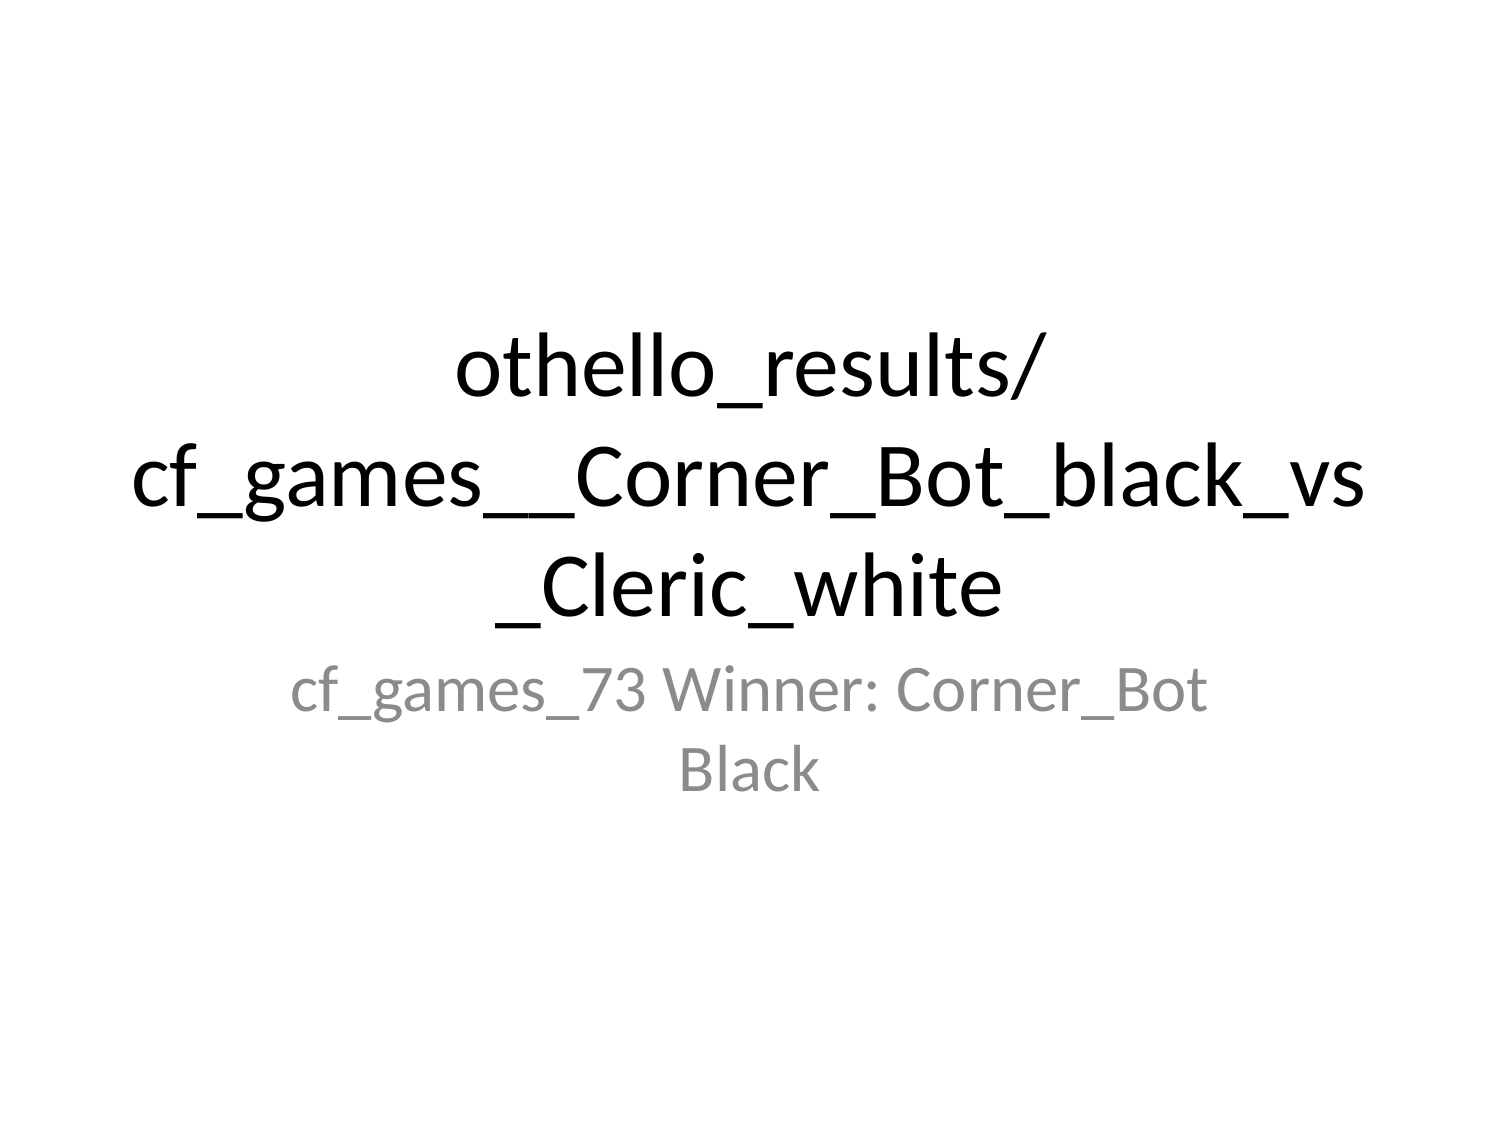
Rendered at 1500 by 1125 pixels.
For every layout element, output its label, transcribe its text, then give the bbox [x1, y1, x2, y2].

subtitle cf_games_73 Winner: Corner_Bot Black [225, 637, 1275, 925]
title othello_results/cf_games__Corner_Bot_black_vs_Cleric_white [112, 349, 1388, 591]
